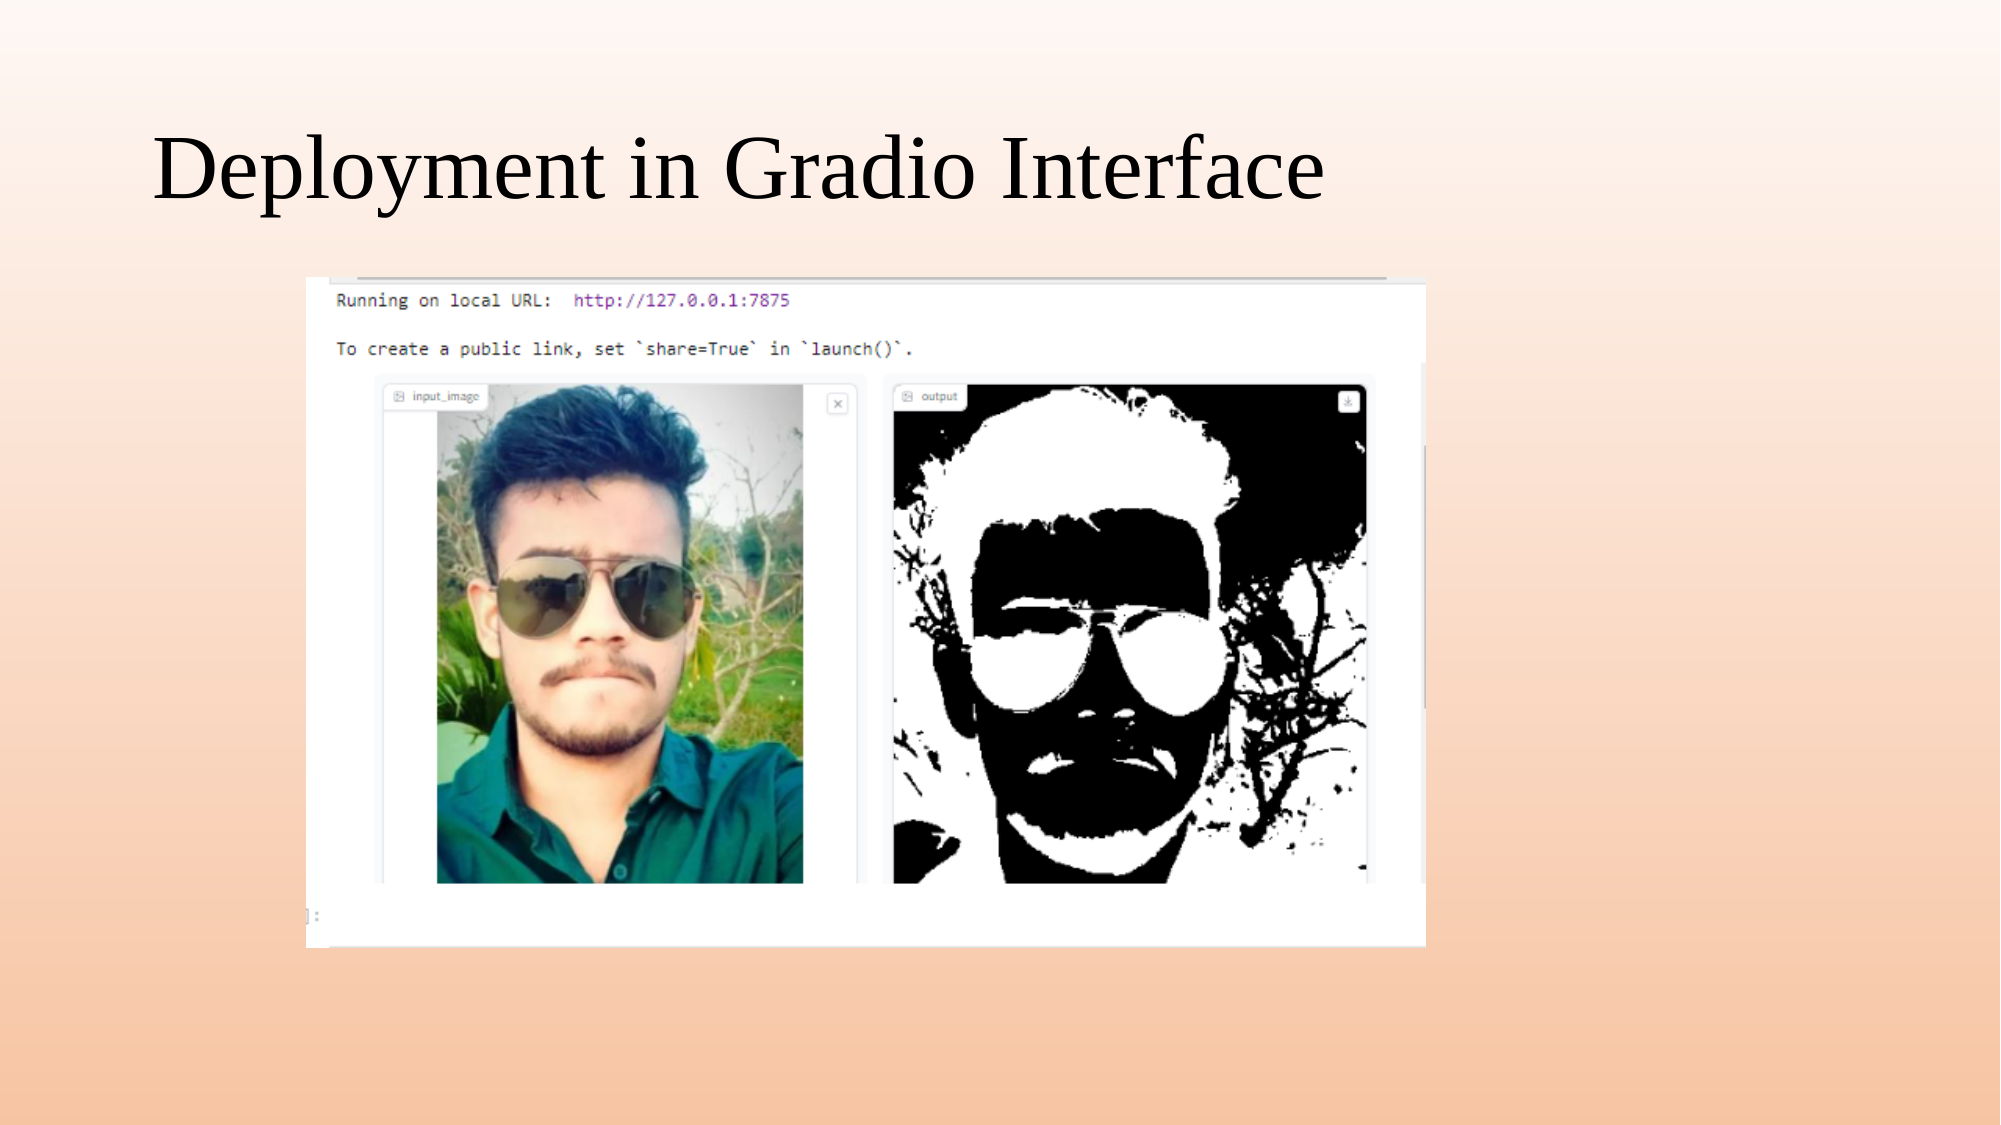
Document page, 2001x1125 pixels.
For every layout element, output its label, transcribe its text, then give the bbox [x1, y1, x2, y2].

picture [306, 277, 1426, 948]
title Deployment in Gradio Interface [137, 59, 1863, 278]
